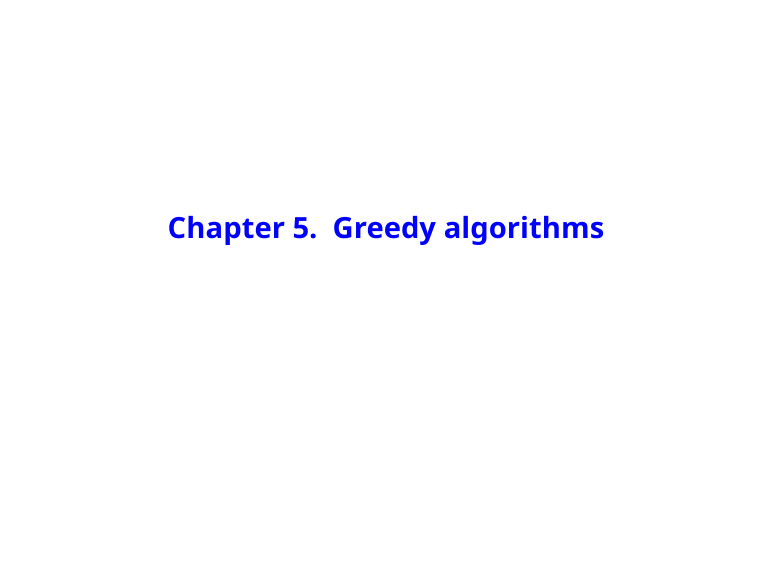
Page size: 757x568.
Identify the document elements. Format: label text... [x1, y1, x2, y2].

title Chapter 5. Greedy algorithms [165, 208, 616, 304]
